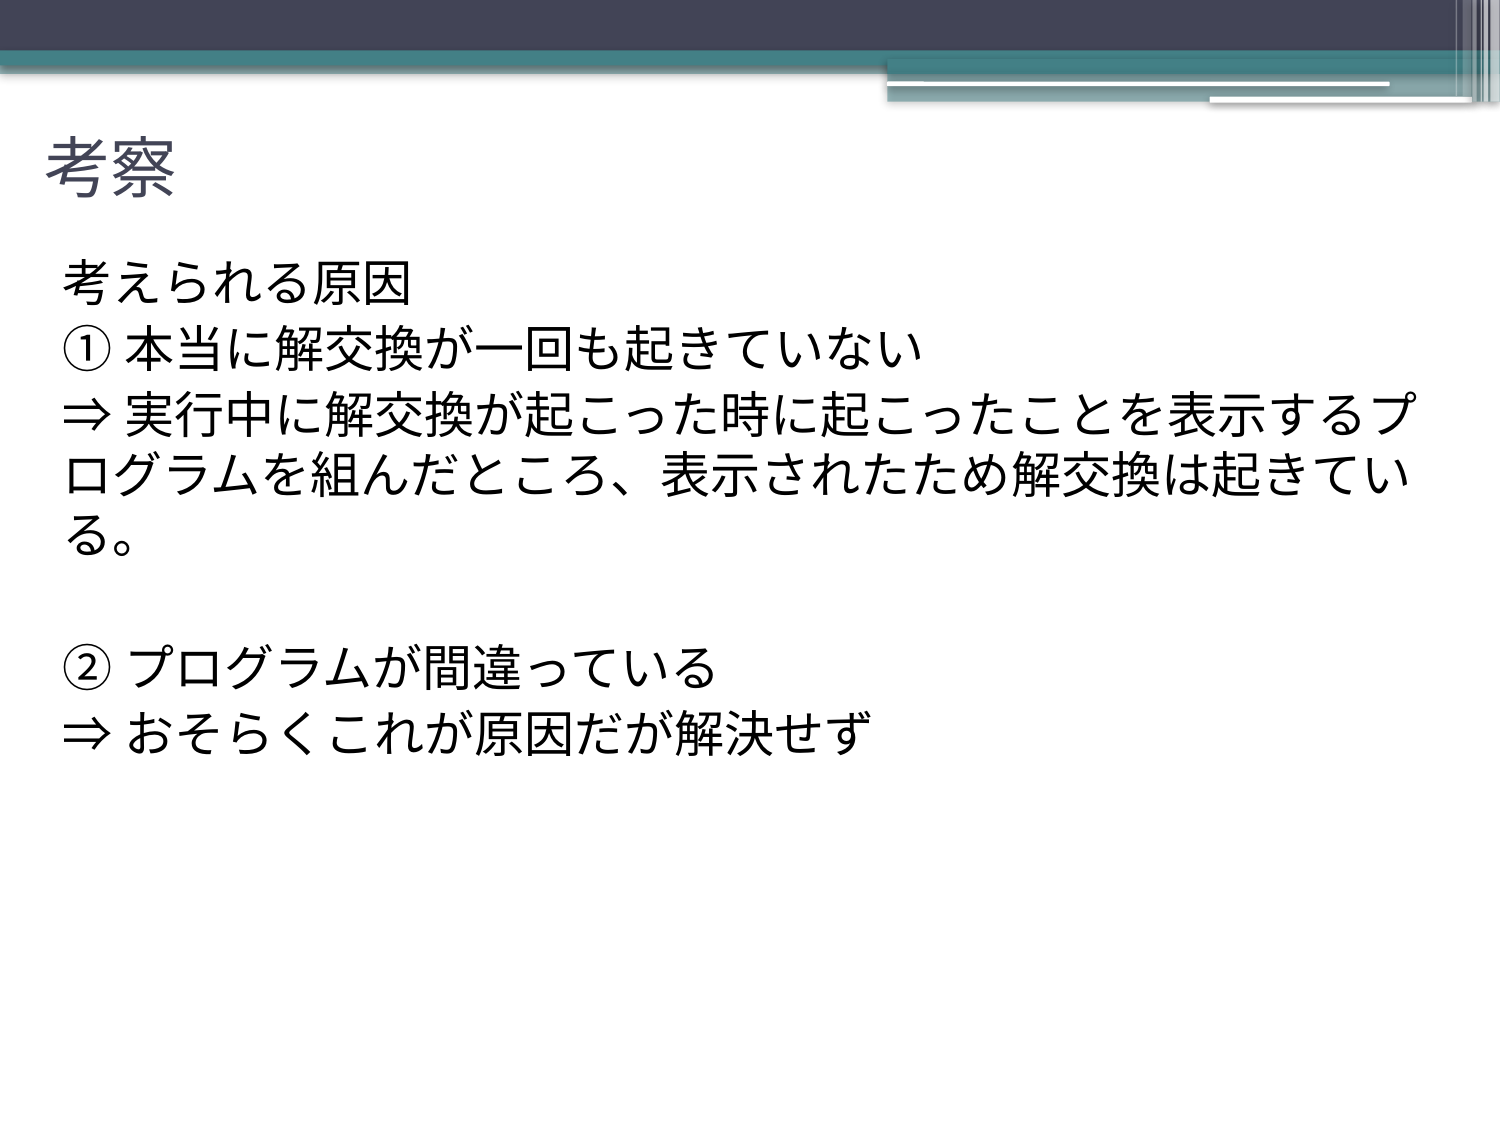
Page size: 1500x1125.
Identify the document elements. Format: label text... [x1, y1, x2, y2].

list 考えられる原因 ①本当に解交換が一回も起きていない ⇒実行中に解交換が起こった時に起こったことを表示するプログラムを組んだところ、表示されたため解交換は起きている。 ②プログラムが間違っている ⇒おそらくこれが原因だが解決せず [29, 243, 1471, 1125]
title 考察 [29, 78, 1380, 243]
